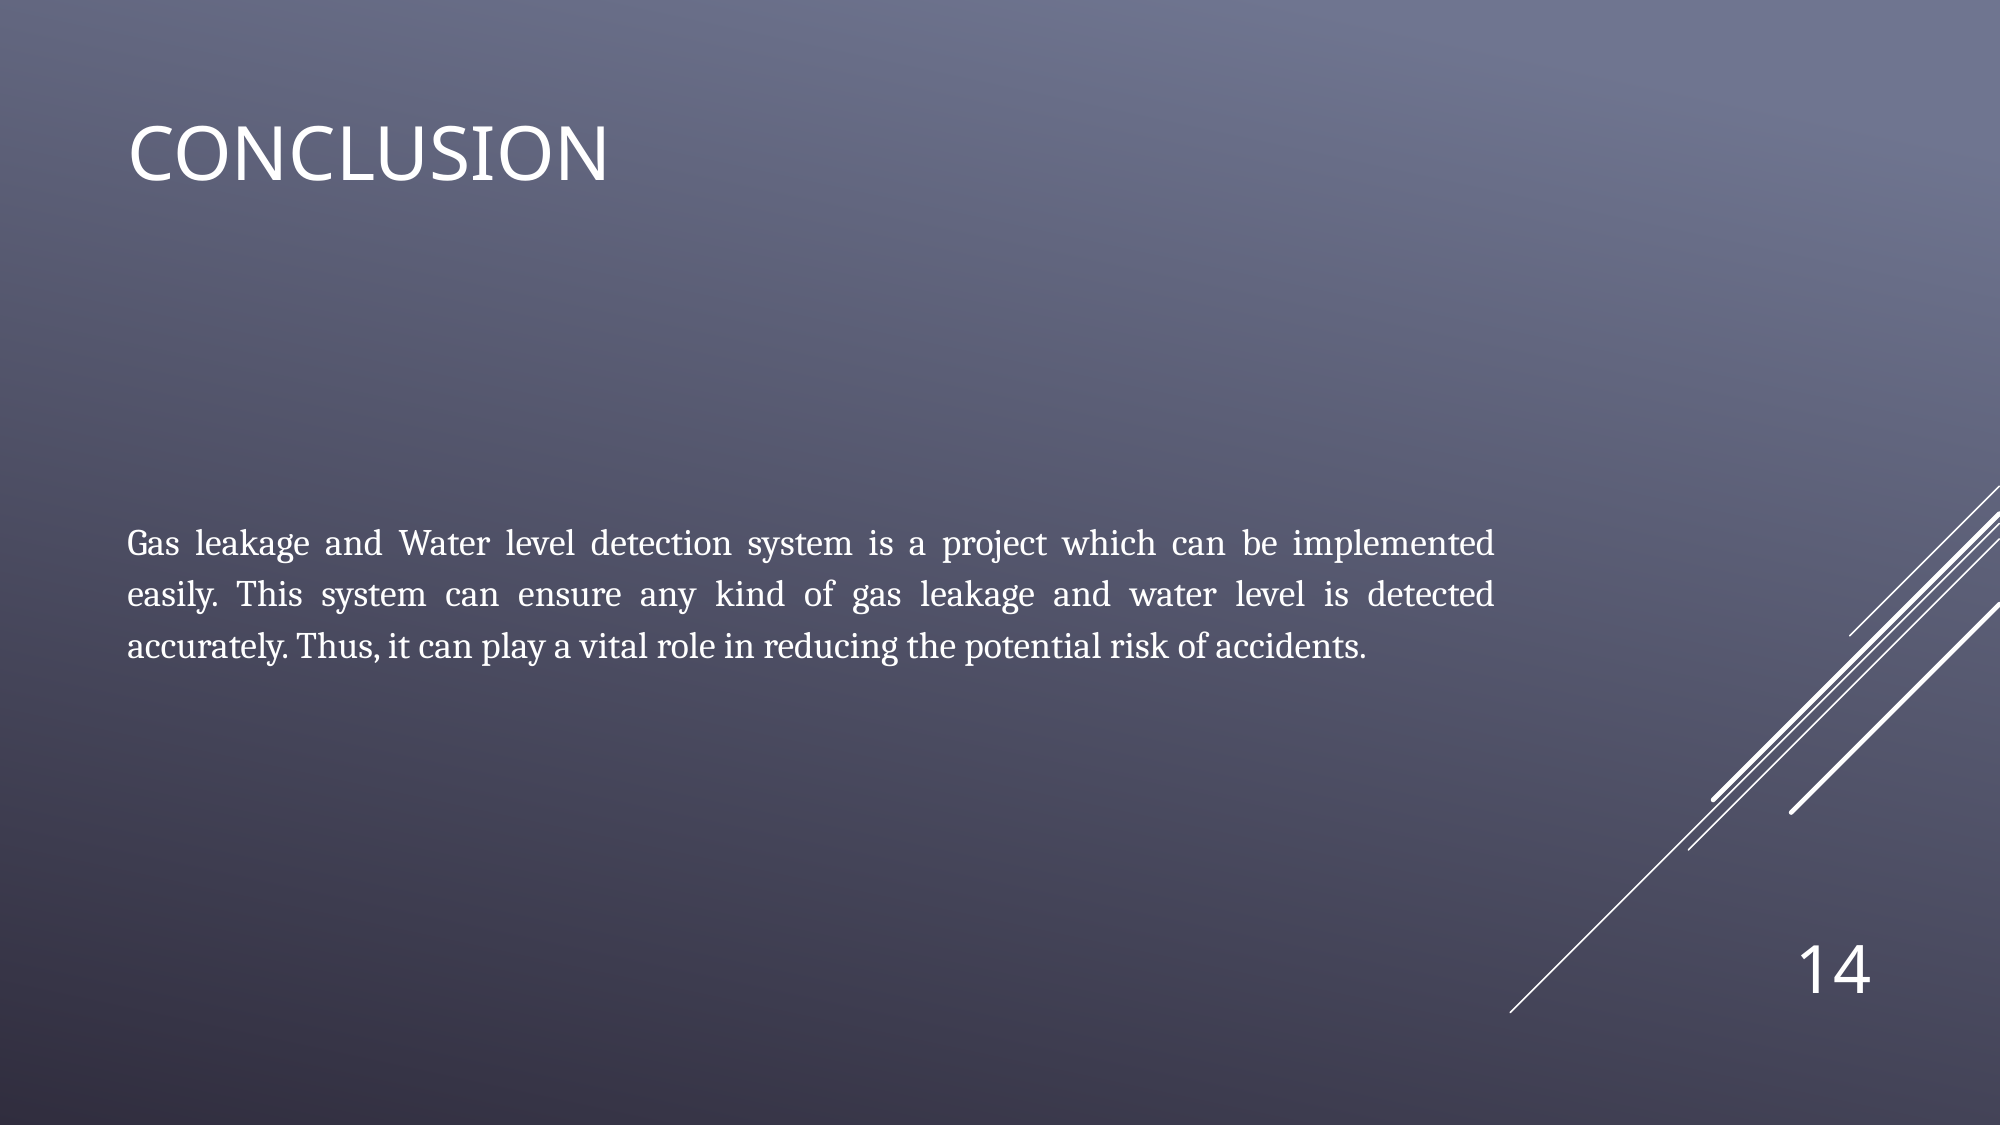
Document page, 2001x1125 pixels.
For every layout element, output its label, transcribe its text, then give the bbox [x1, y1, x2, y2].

title conclusion [112, 26, 1513, 275]
slide_number 14 [1700, 915, 1888, 1025]
list Gas leakage and Water level detection system is a project which can be implemented easily. This system can ensure any kind of gas leakage and water level is detected accurately. Thus, it can play a vital role in reducing the potential risk of accidents. [112, 305, 1513, 925]
